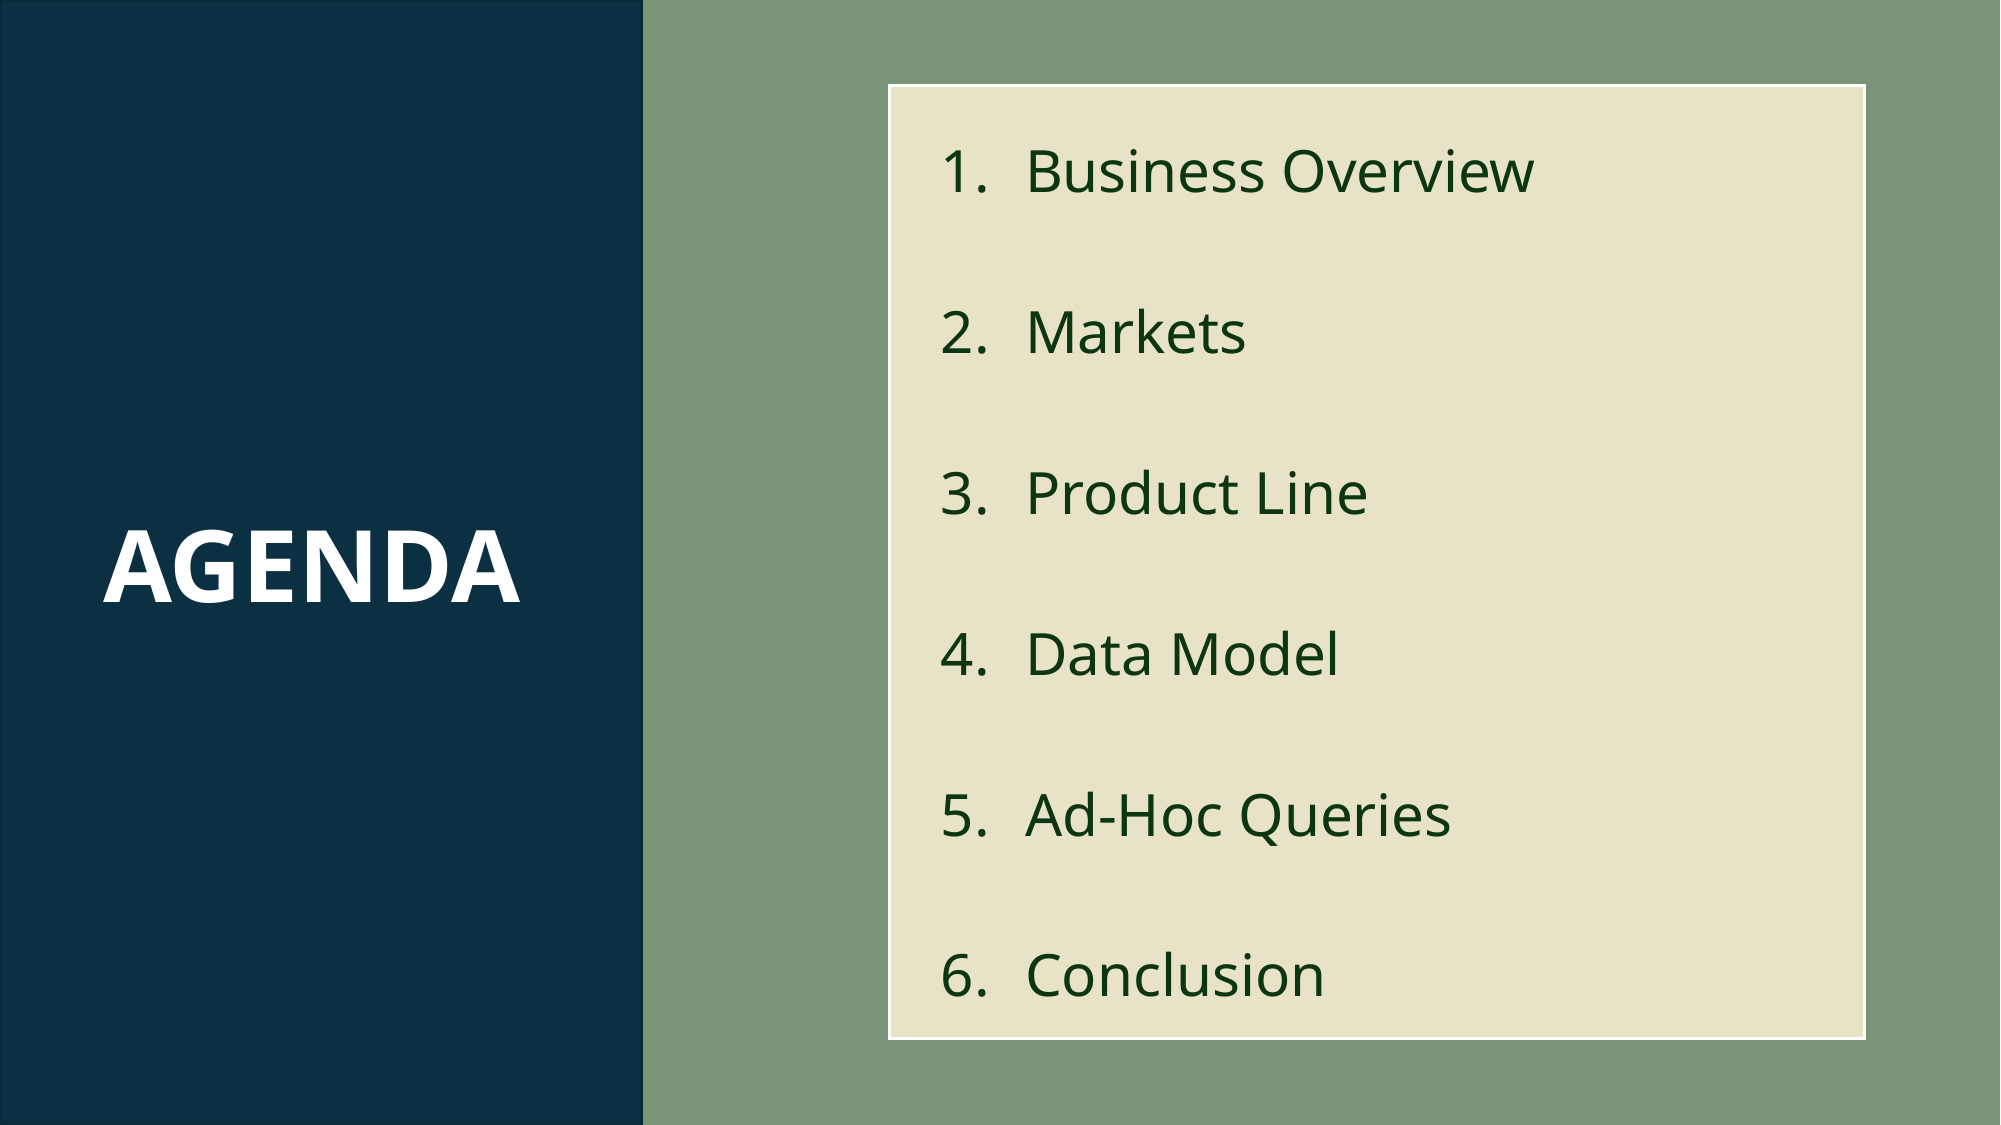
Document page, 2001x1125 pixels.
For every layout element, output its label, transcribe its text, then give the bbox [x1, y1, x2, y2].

title AGENDA [35, 59, 589, 1081]
text_box [0, 0, 643, 1125]
list Business Overview Markets Product Line Data Model Ad-Hoc Queries Conclusion [925, 59, 1932, 1014]
text_box [888, 84, 1866, 1040]
